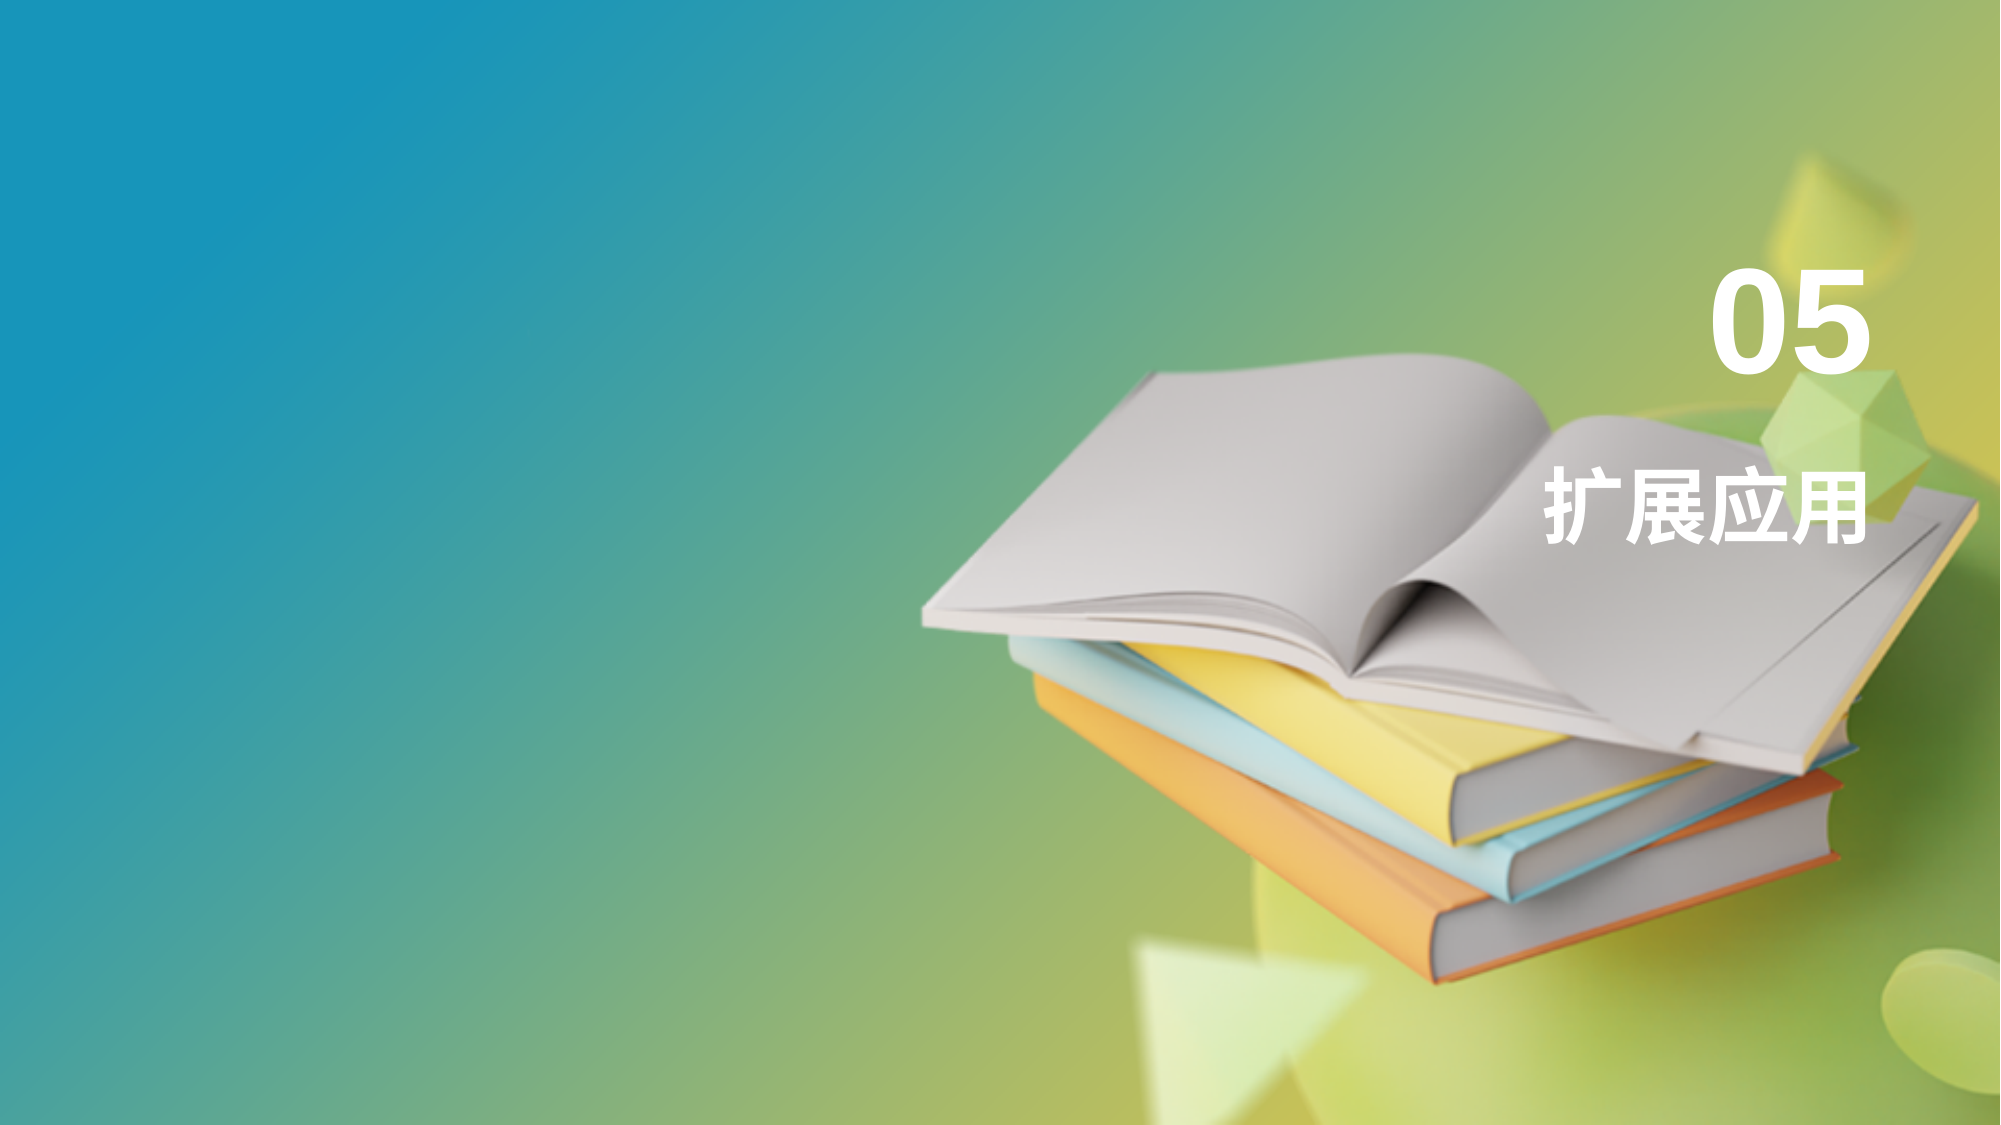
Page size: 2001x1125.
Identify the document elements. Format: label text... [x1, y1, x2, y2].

title 扩展应用 [1063, 446, 1890, 650]
picture [0, 0, 2000, 1125]
text_box 05 [1556, 236, 1890, 414]
